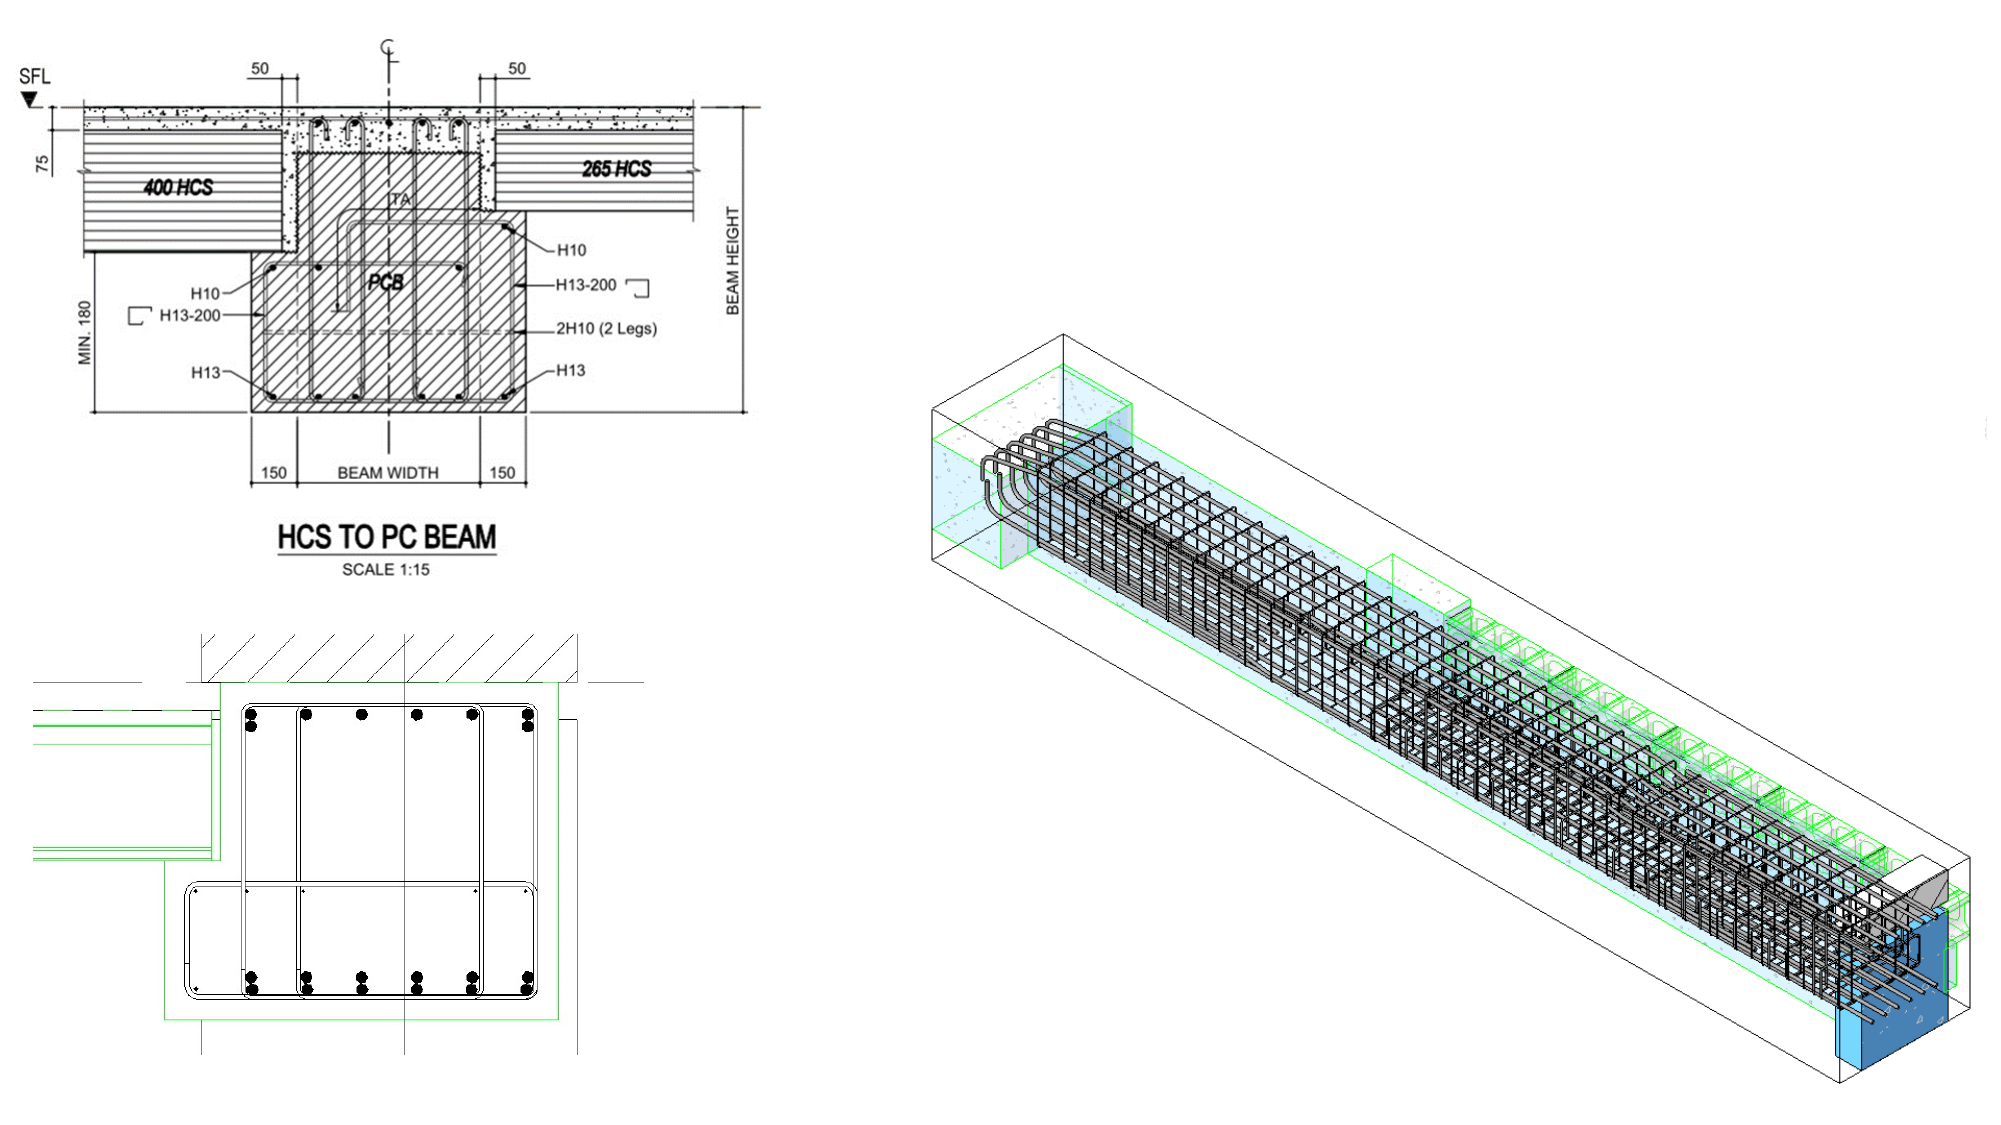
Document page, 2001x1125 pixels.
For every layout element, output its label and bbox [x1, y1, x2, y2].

picture [13, 14, 771, 602]
picture [916, 308, 1987, 1092]
picture [33, 634, 644, 1055]
